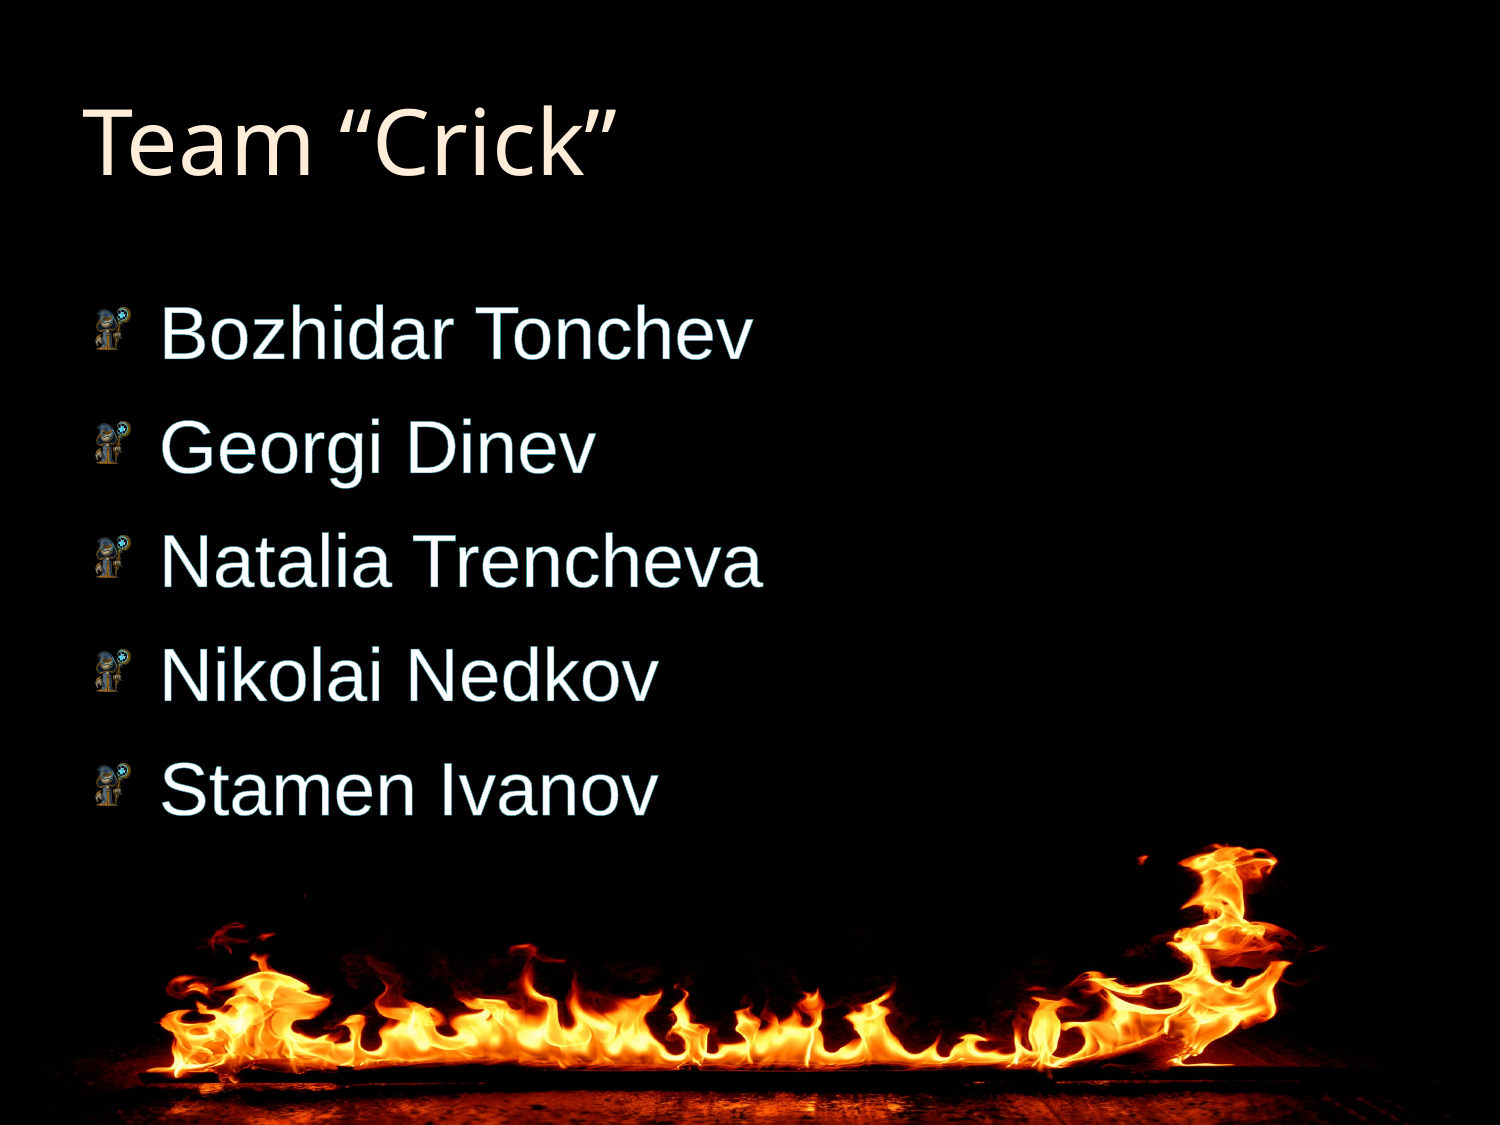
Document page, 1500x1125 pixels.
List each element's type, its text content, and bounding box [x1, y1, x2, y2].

title Team “Crick” [75, 45, 1300, 224]
picture [95, 421, 131, 464]
picture [95, 763, 131, 806]
picture [95, 649, 131, 692]
picture [0, 829, 1500, 1125]
picture [95, 307, 131, 350]
list Bozhidar Tonchev Georgi Dinev Natalia Trencheva Nikolai Nedkov Stamen Ivanov [75, 224, 1300, 823]
picture [95, 535, 131, 578]
